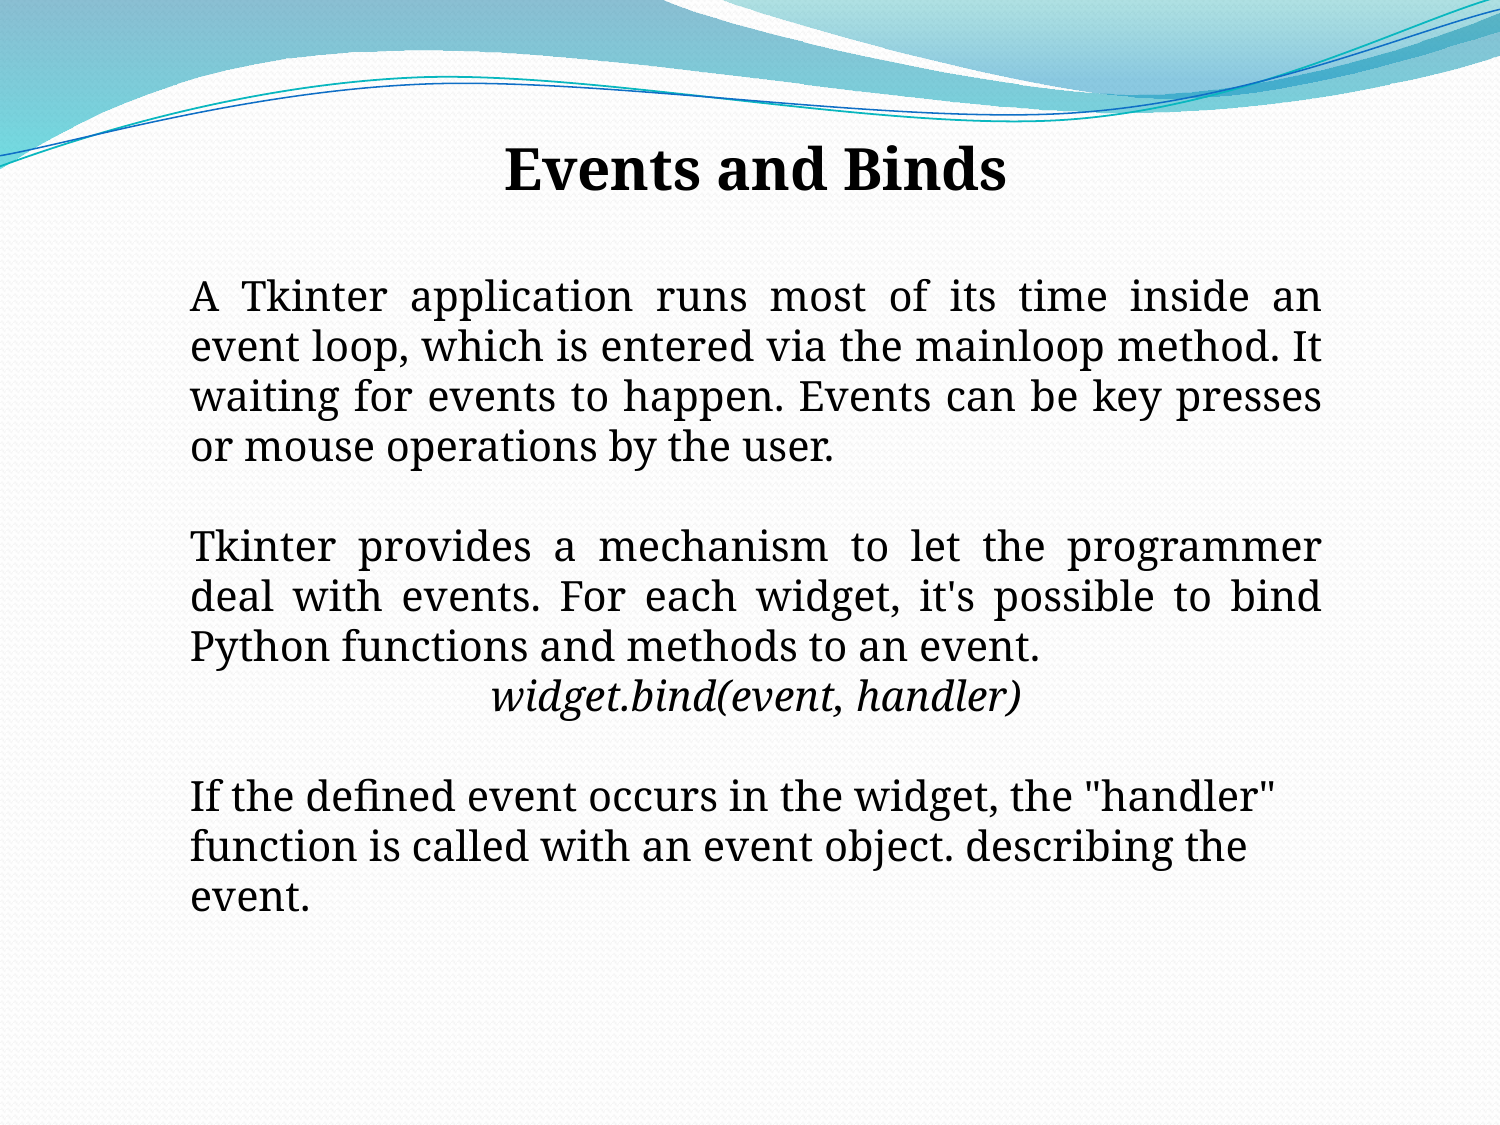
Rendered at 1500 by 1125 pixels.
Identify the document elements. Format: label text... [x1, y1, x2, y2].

text_box Events and Binds [62, 125, 1450, 210]
text_box A Tkinter application runs most of its time inside an event loop, which is entered via the mainloop method. It waiting for events to happen. Events can be key presses or mouse operations by the user. Tkinter provides a mechanism to let the programmer deal with events. For each widget, it's possible to bind Python functions and methods to an event. widget.bind(event, handler) If the defined event occurs in the widget, the "handler" function is called with an event object. describing the event. [174, 262, 1338, 928]
